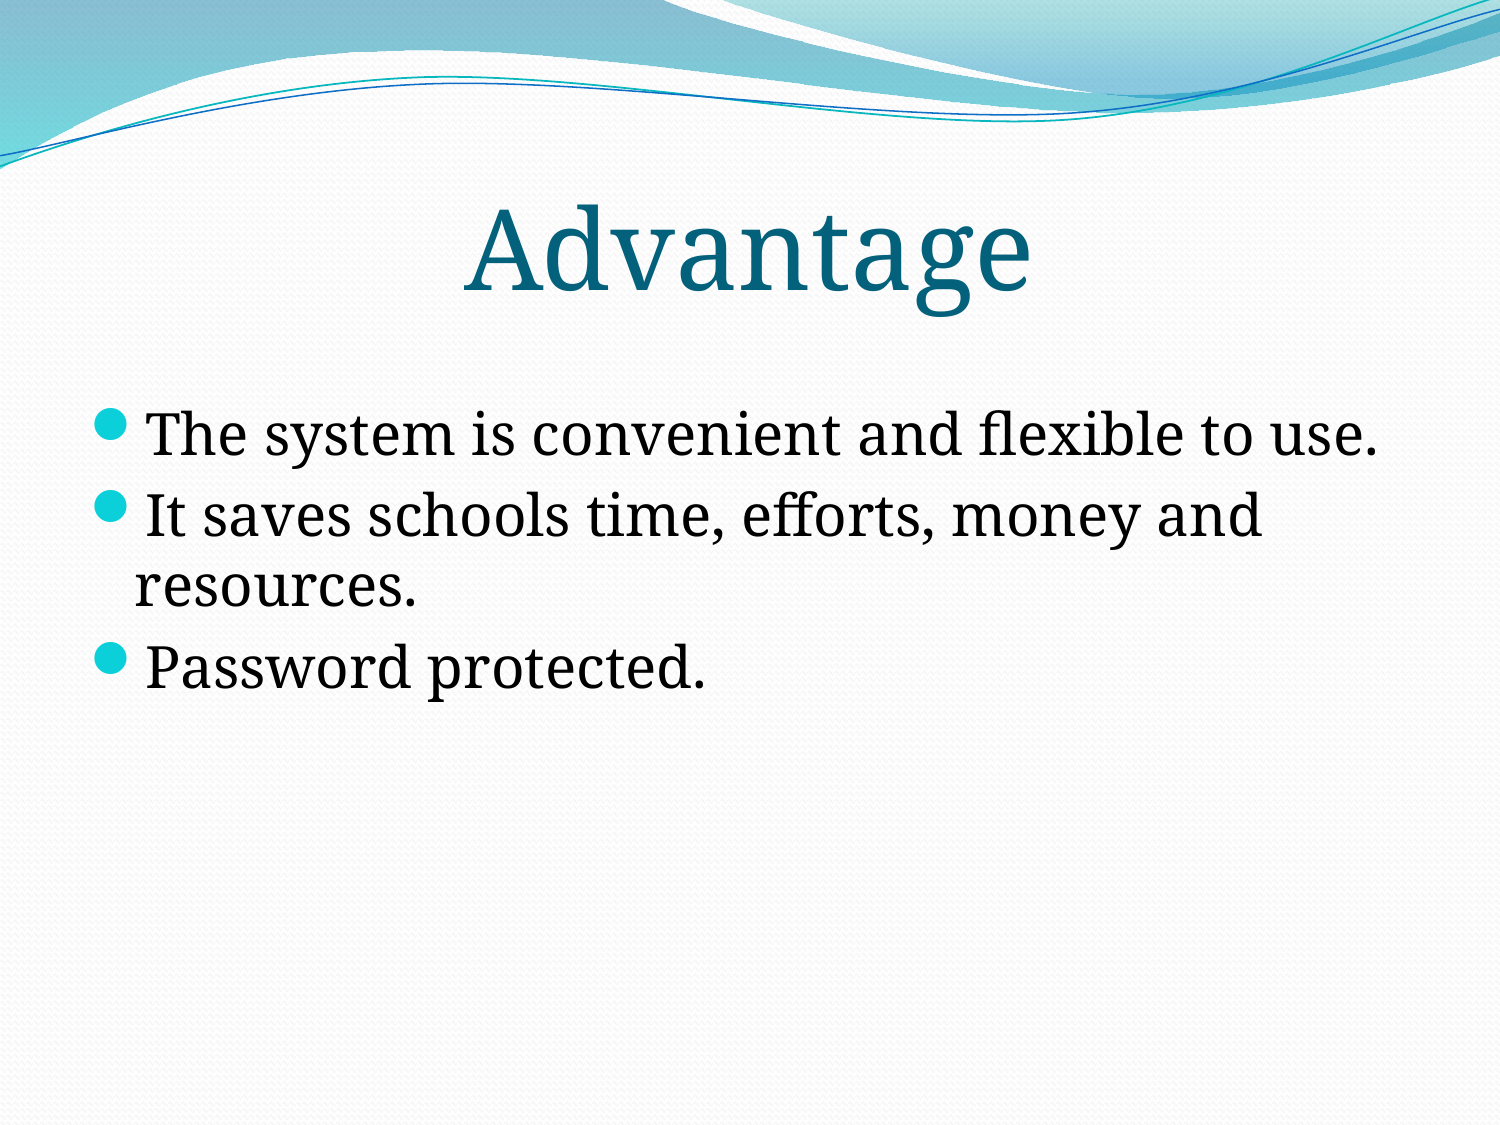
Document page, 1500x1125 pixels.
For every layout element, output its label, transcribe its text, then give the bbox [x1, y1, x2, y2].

list The system is convenient and flexible to use. It saves schools time, efforts, money and resources. Password protected. [75, 317, 1425, 1038]
text_box Advantage [0, 125, 1500, 313]
